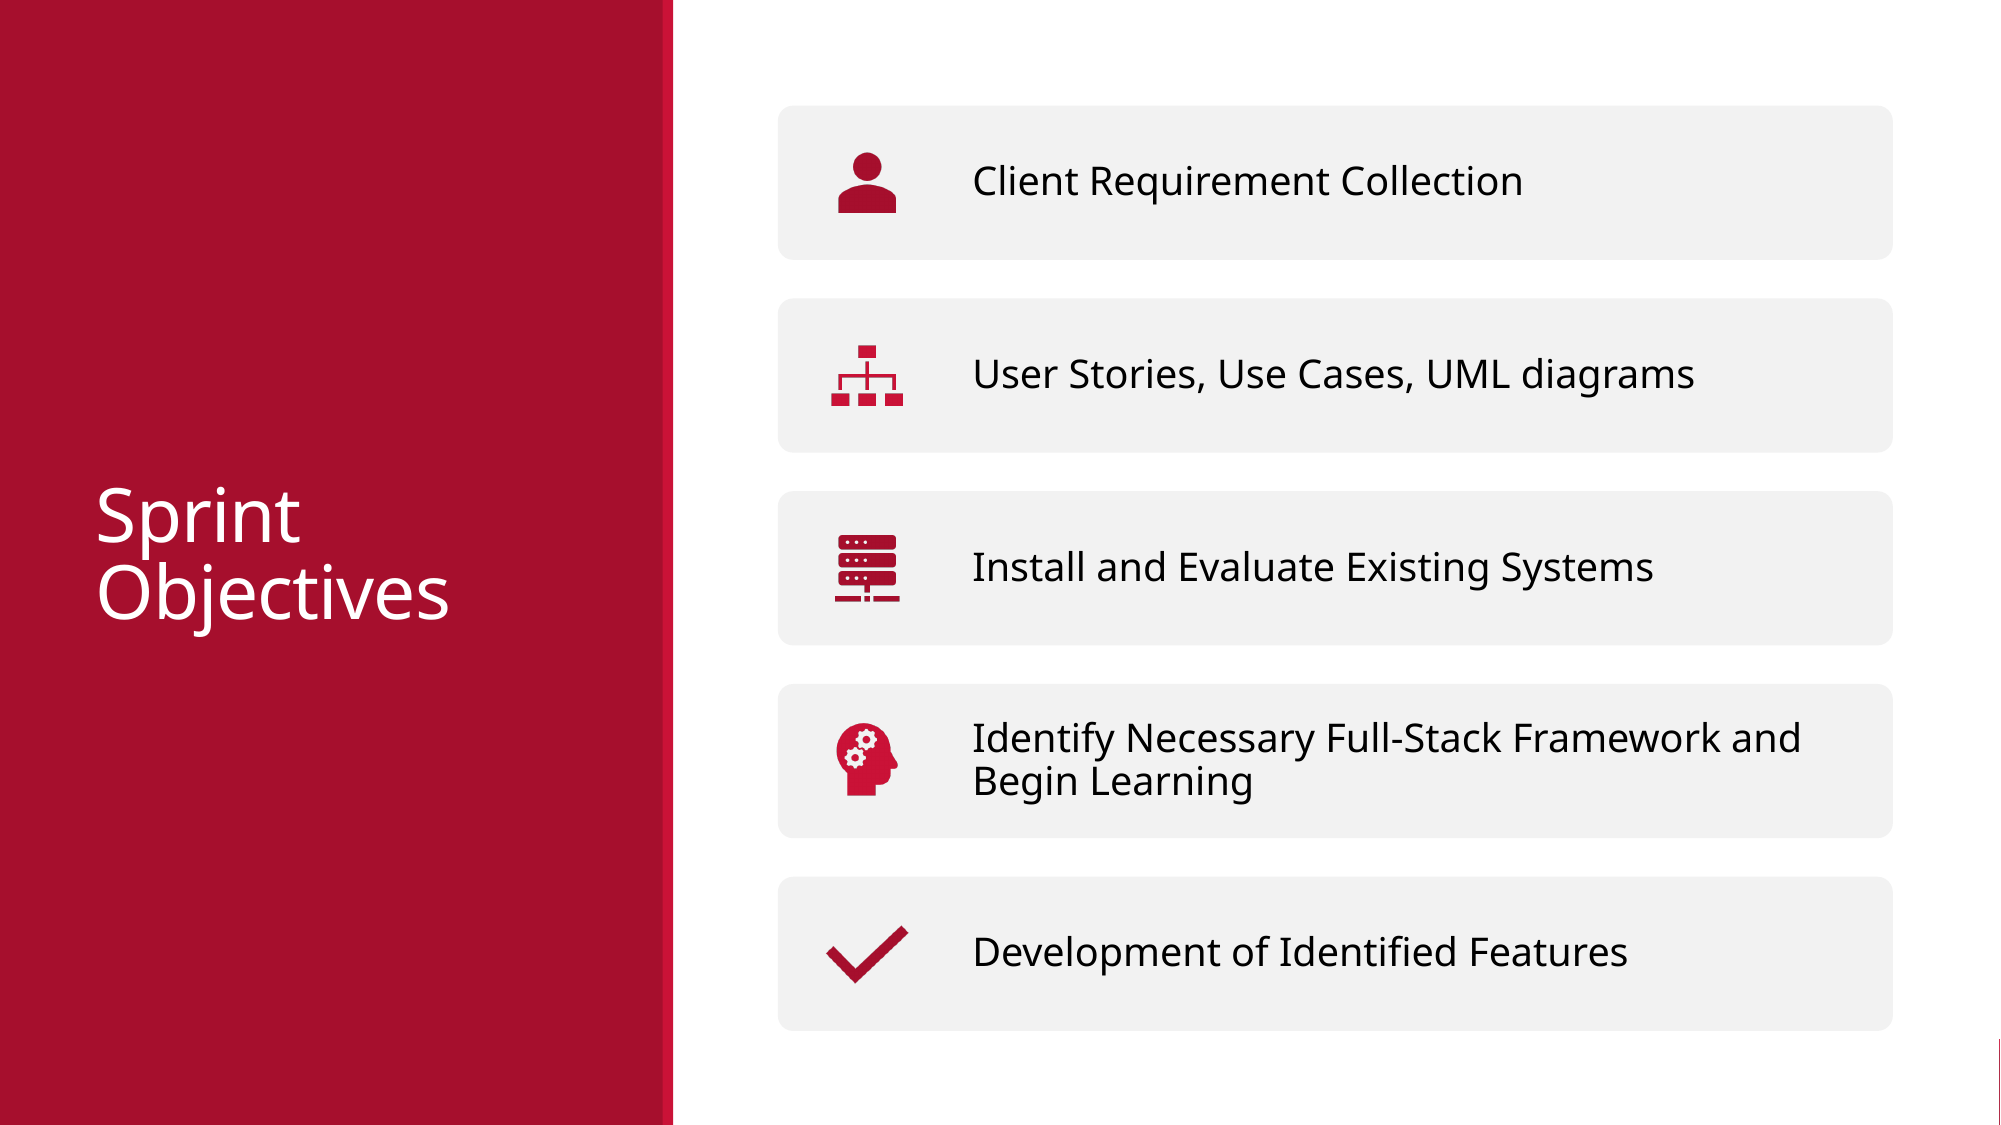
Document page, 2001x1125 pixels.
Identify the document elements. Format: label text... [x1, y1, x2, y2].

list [777, 104, 1894, 1033]
text_box [674, 0, 2000, 1125]
text_box [661, 0, 674, 1125]
text_box [0, 0, 661, 1125]
title Sprint Objectives [80, 84, 587, 1032]
